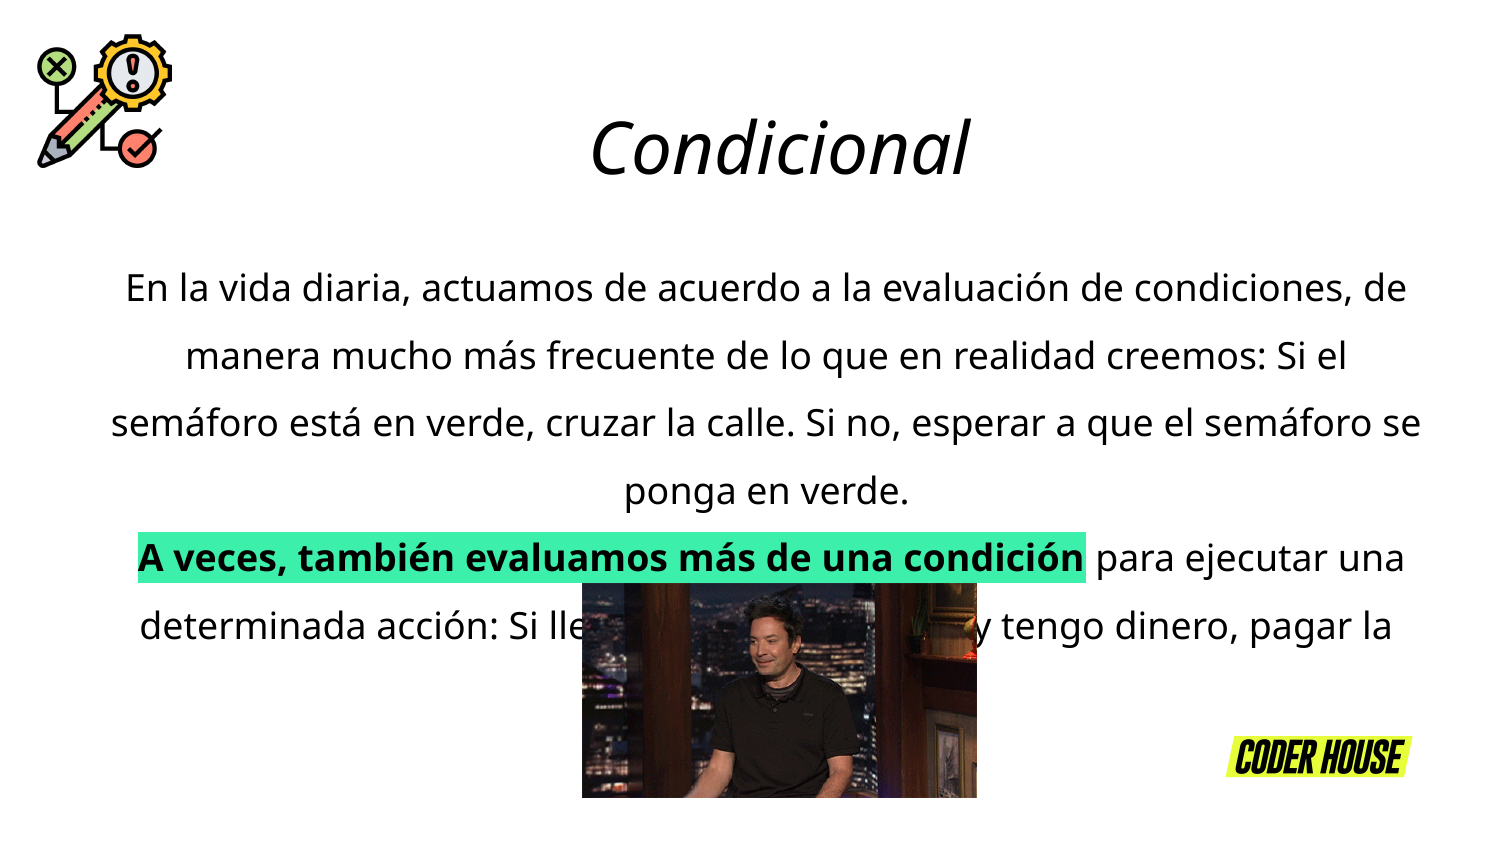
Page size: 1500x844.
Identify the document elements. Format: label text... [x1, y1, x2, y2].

picture [582, 583, 978, 798]
picture [35, 31, 174, 171]
text_box En la vida diaria, actuamos de acuerdo a la evaluación de condiciones, de manera mucho más frecuente de lo que en realidad creemos: Si el semáforo está en verde, cruzar la calle. Si no, esperar a que el semáforo se ponga en verde. A veces, también evaluamos más de una condición para ejecutar una determinada acción: Si llega la factura de la luz y tengo dinero, pagar la factura. [90, 226, 1444, 803]
text_box Condicional [326, 64, 1234, 226]
picture [1221, 728, 1417, 784]
